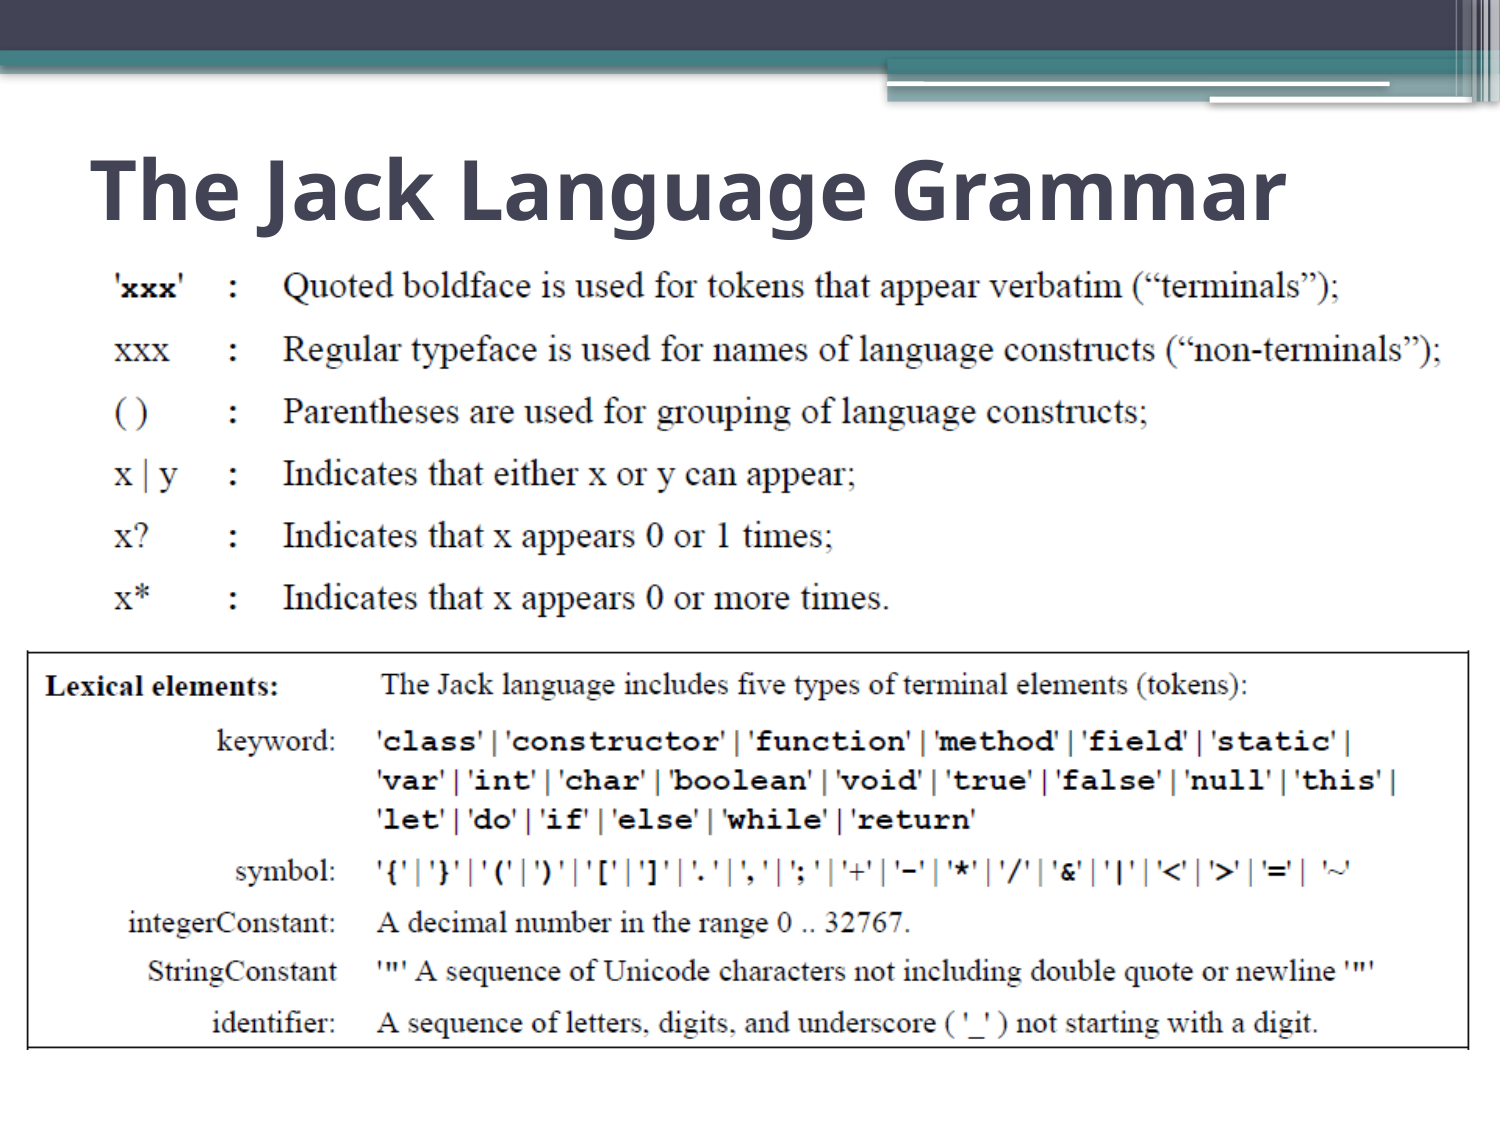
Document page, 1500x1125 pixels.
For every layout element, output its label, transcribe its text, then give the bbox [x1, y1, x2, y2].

picture [24, 649, 1471, 1051]
title The Jack Language Grammar [75, 99, 1425, 275]
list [99, 262, 1451, 622]
